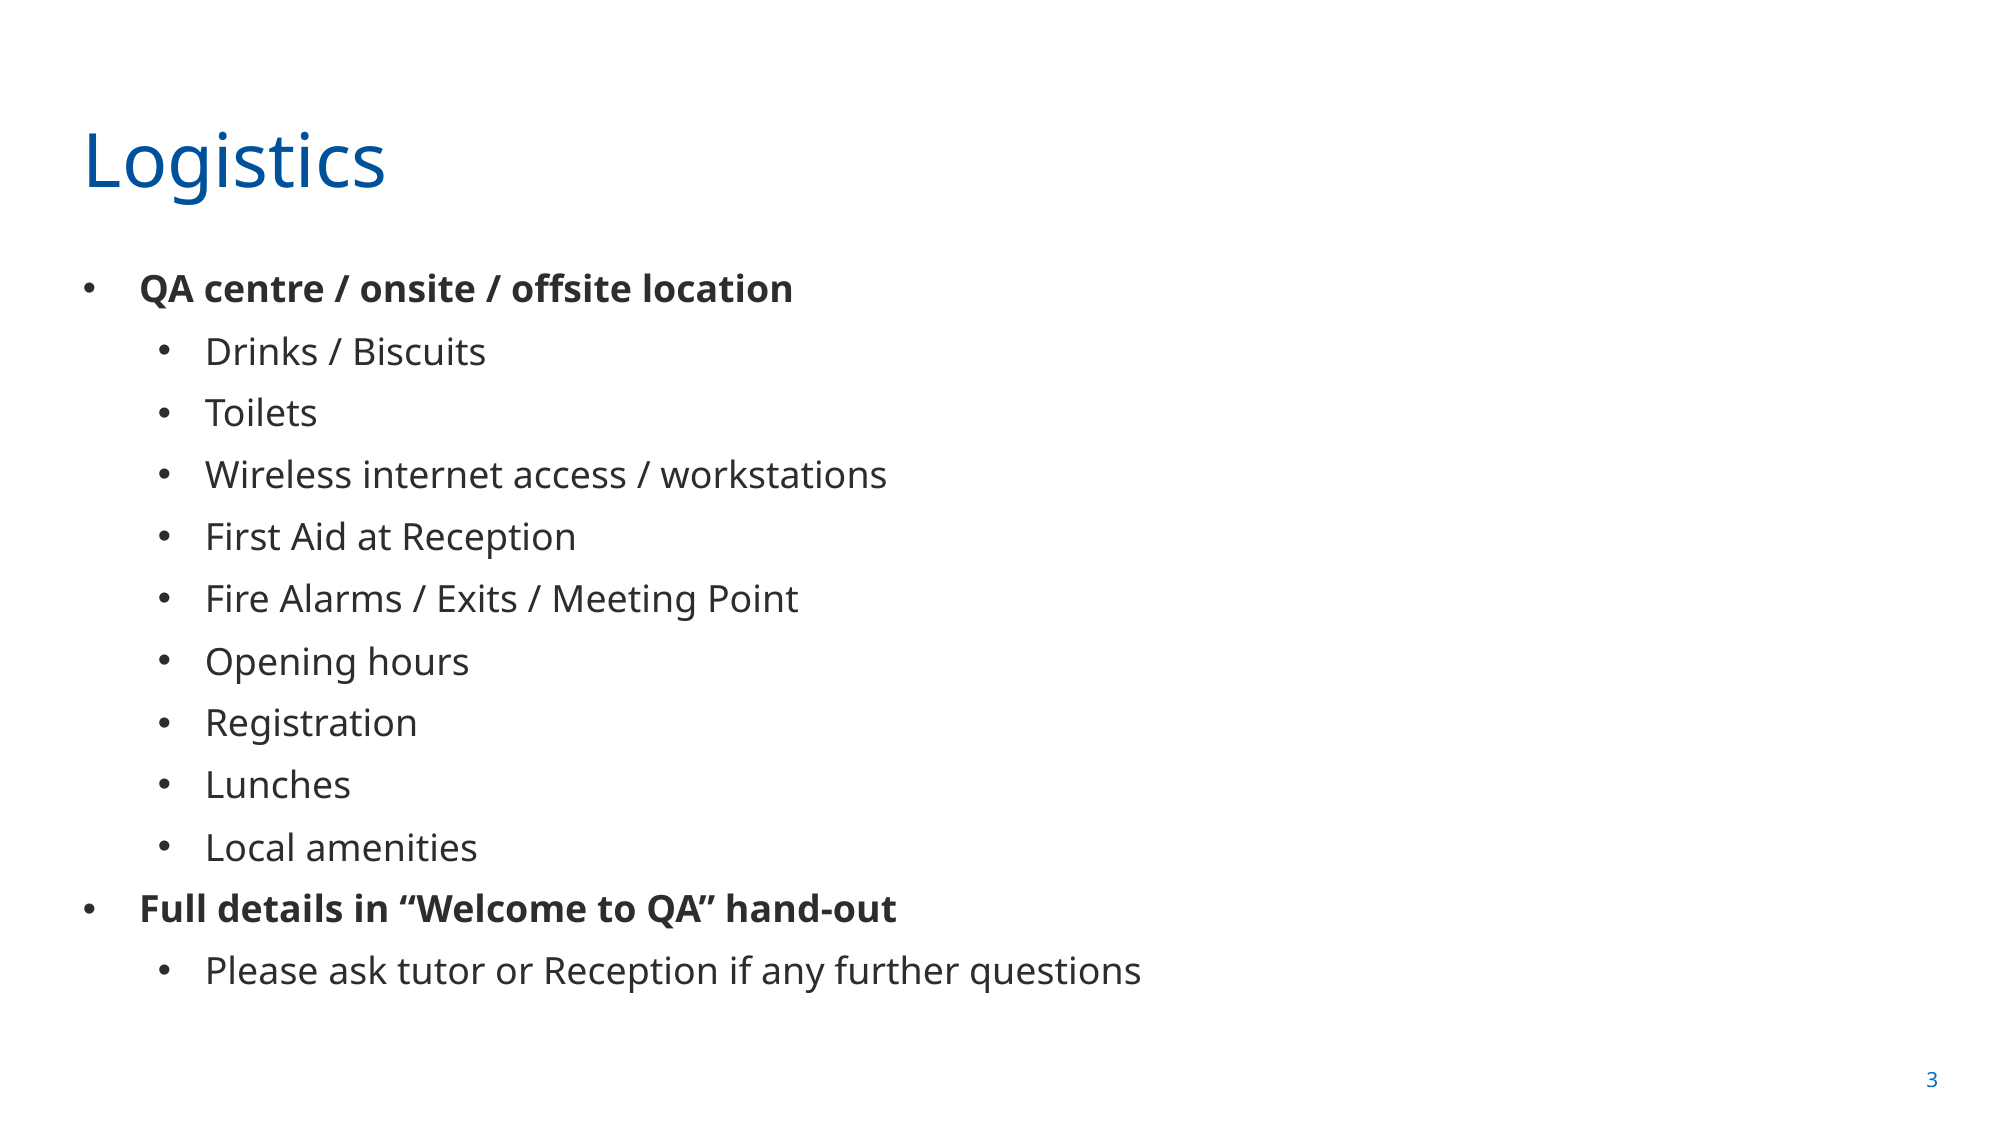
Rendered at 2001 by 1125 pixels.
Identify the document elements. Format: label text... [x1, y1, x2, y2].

title Logistics [67, 20, 1565, 210]
list QA centre / onsite / offsite location Drinks / Biscuits Toilets Wireless internet access / workstations First Aid at Reception Fire Alarms / Exits / Meeting Point Opening hours Registration Lunches Local amenities Full details in “Welcome to QA” hand-out Please ask tutor or Reception if any further questions [67, 253, 1939, 1000]
